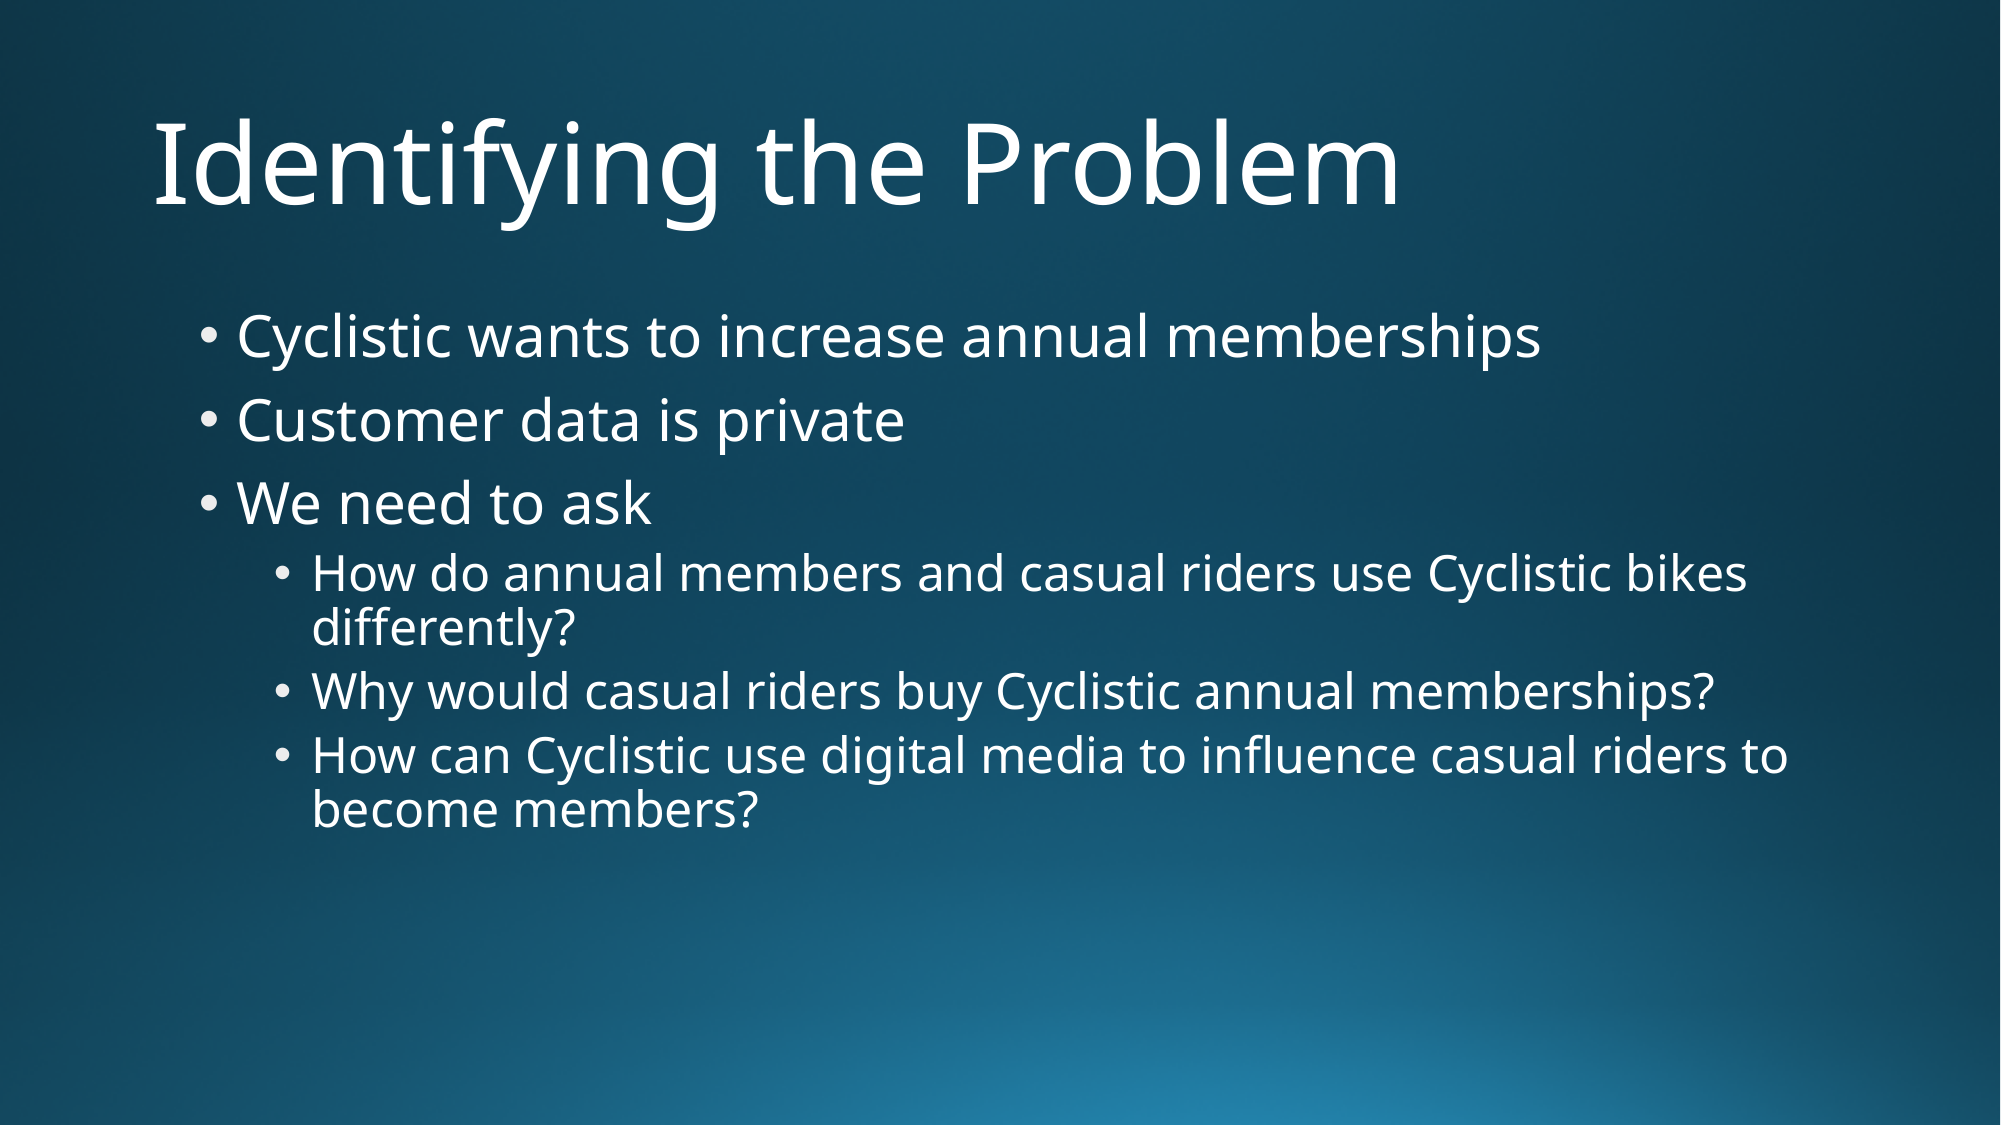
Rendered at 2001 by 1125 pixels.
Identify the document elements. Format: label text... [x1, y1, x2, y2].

picture [0, 0, 2001, 1125]
title Identifying the Problem [137, 59, 1863, 278]
list Cyclistic wants to increase annual memberships Customer data is private We need to ask How do annual members and casual riders use Cyclistic bikes differently? Why would casual riders buy Cyclistic annual memberships? How can Cyclistic use digital media to influence casual riders to become members? [183, 299, 1863, 1014]
